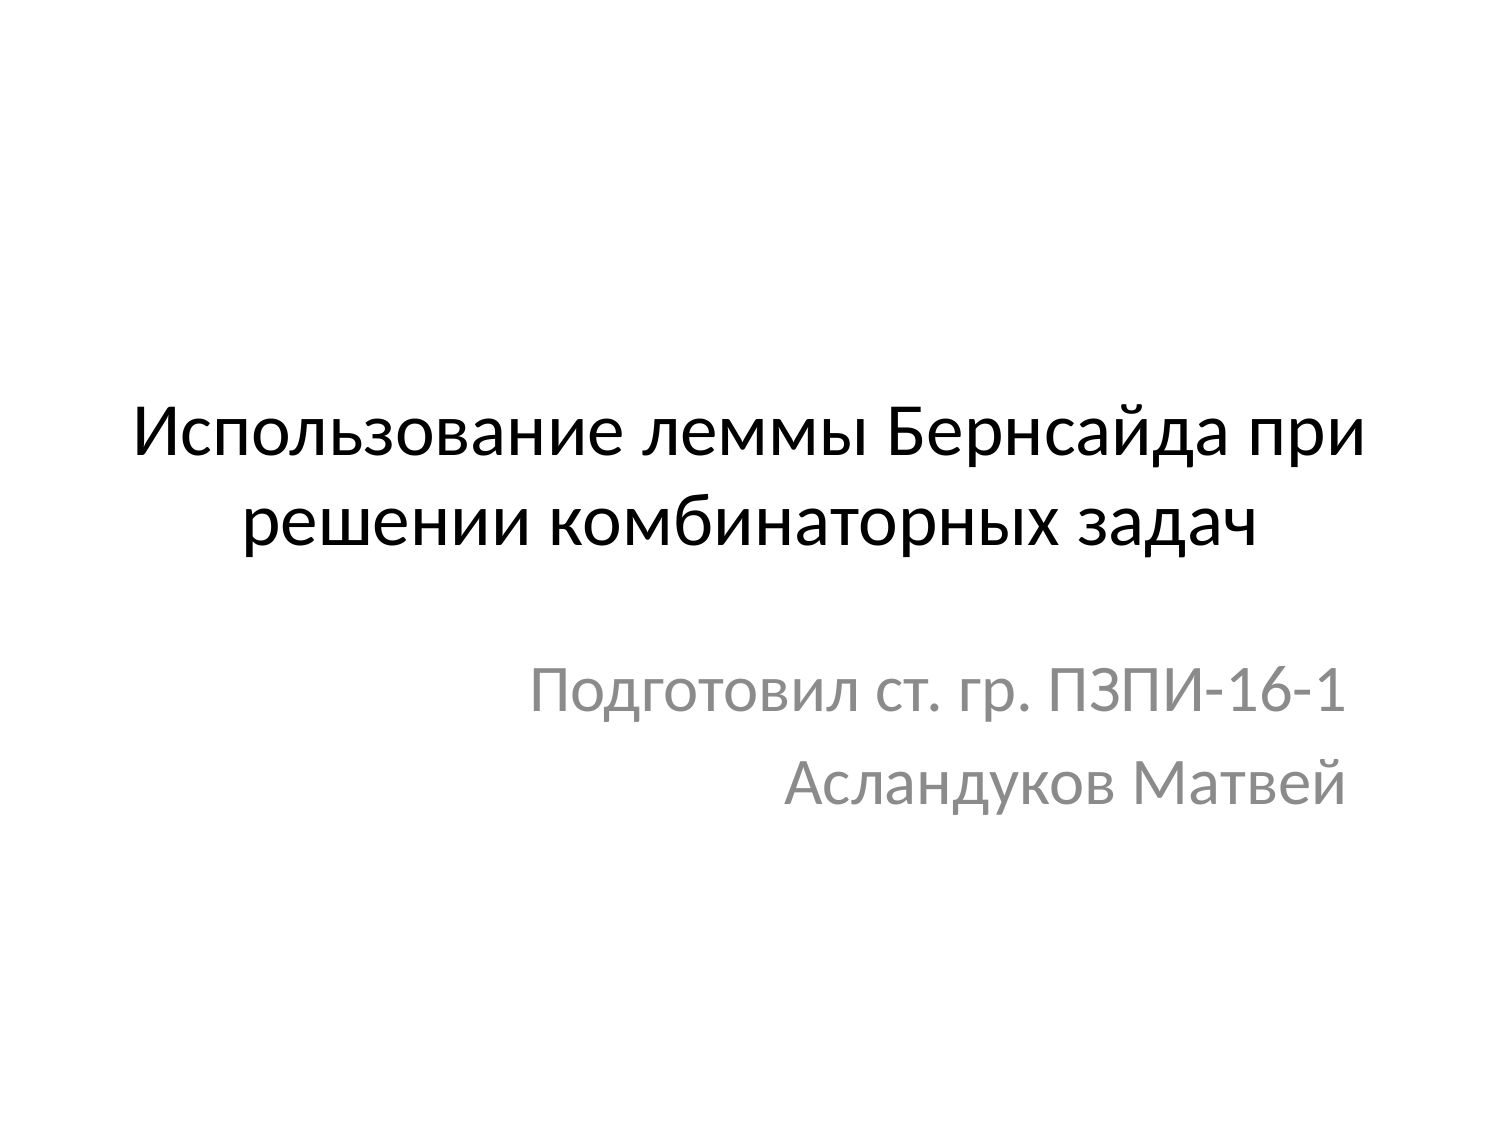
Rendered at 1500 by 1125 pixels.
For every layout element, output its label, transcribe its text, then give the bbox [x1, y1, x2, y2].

title Использование леммы Бернсайда при решении комбинаторных задач [112, 349, 1388, 591]
subtitle Подготовил ст. гр. ПЗПИ-16-1 Асландуков Матвей [312, 637, 1363, 925]
